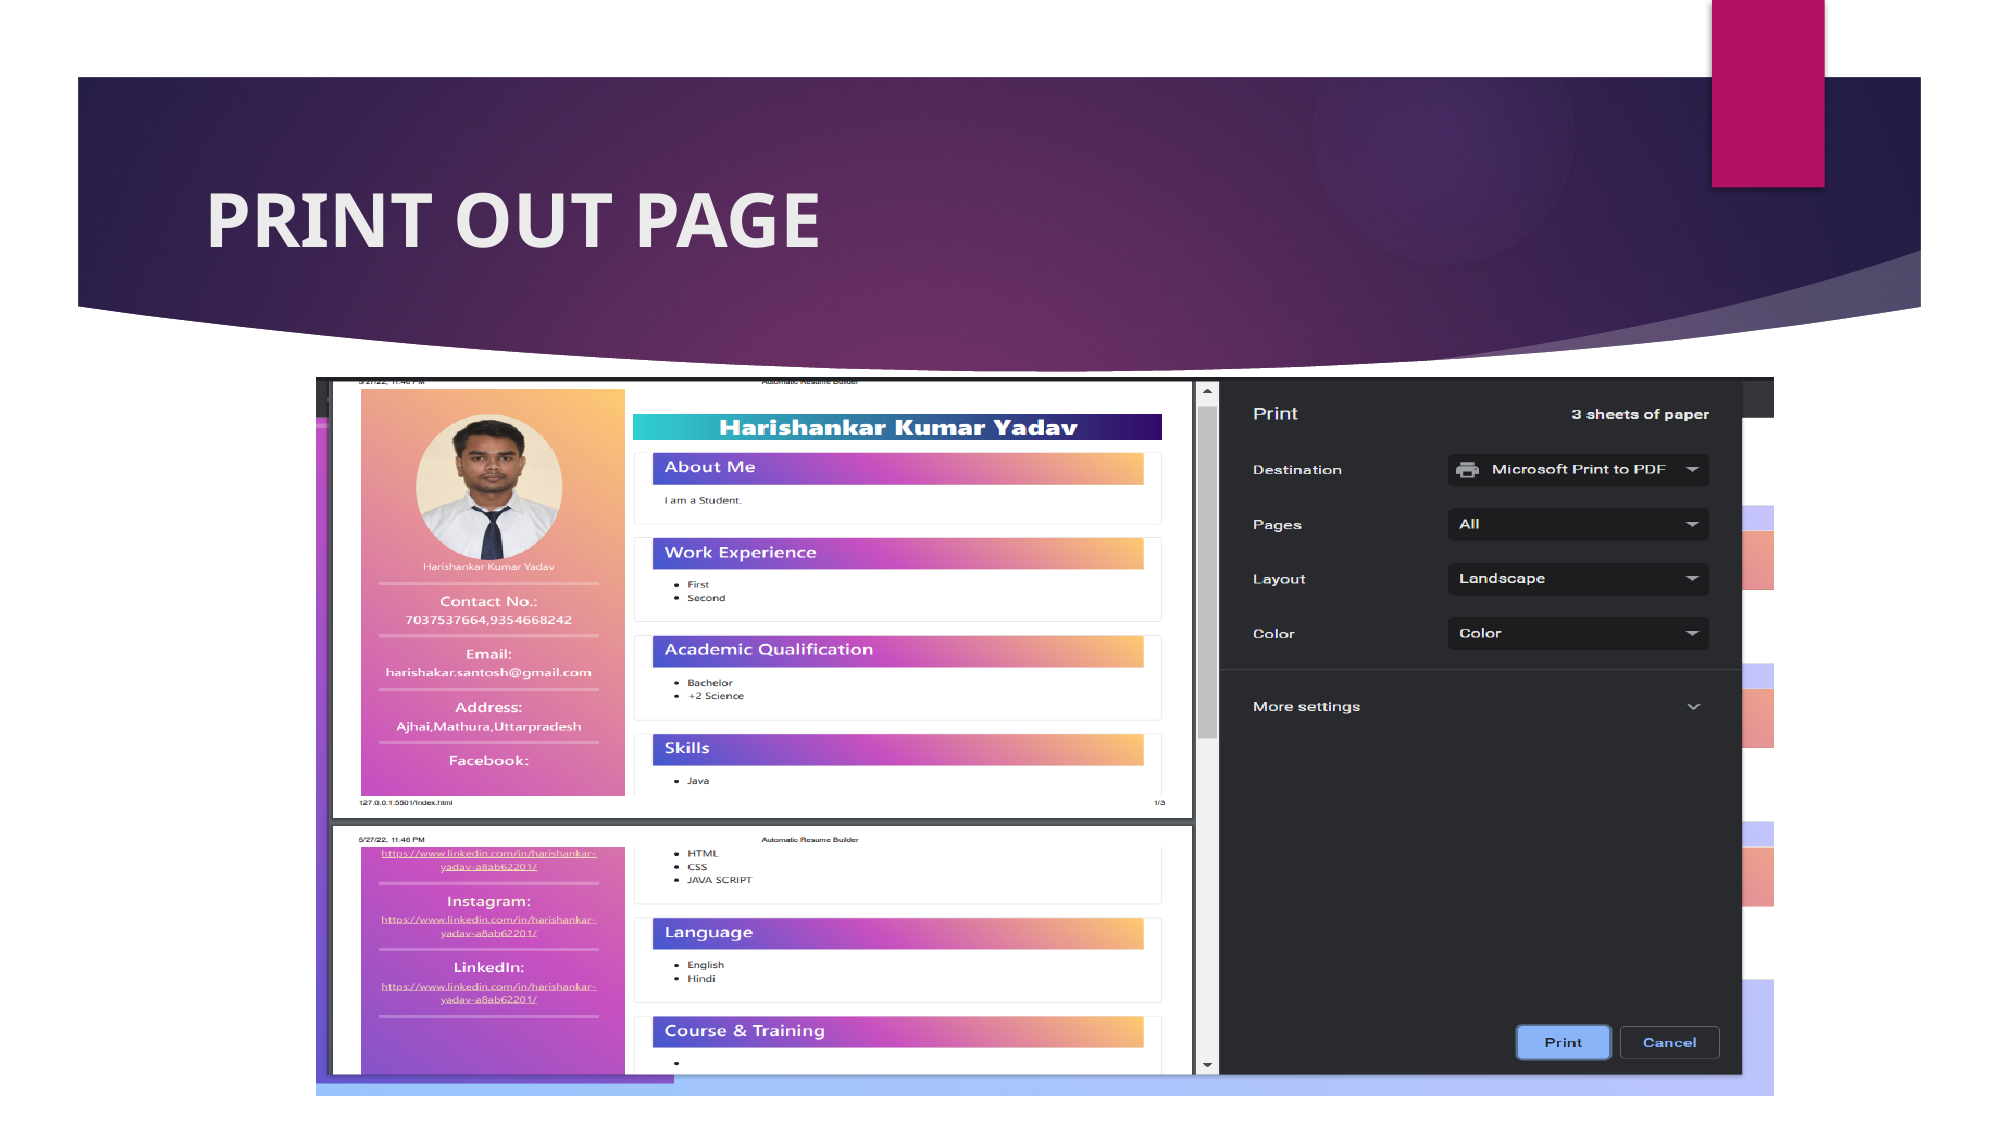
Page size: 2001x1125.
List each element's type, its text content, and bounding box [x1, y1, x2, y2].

title PRINT OUT PAGE [189, 159, 1627, 276]
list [315, 377, 1774, 1096]
